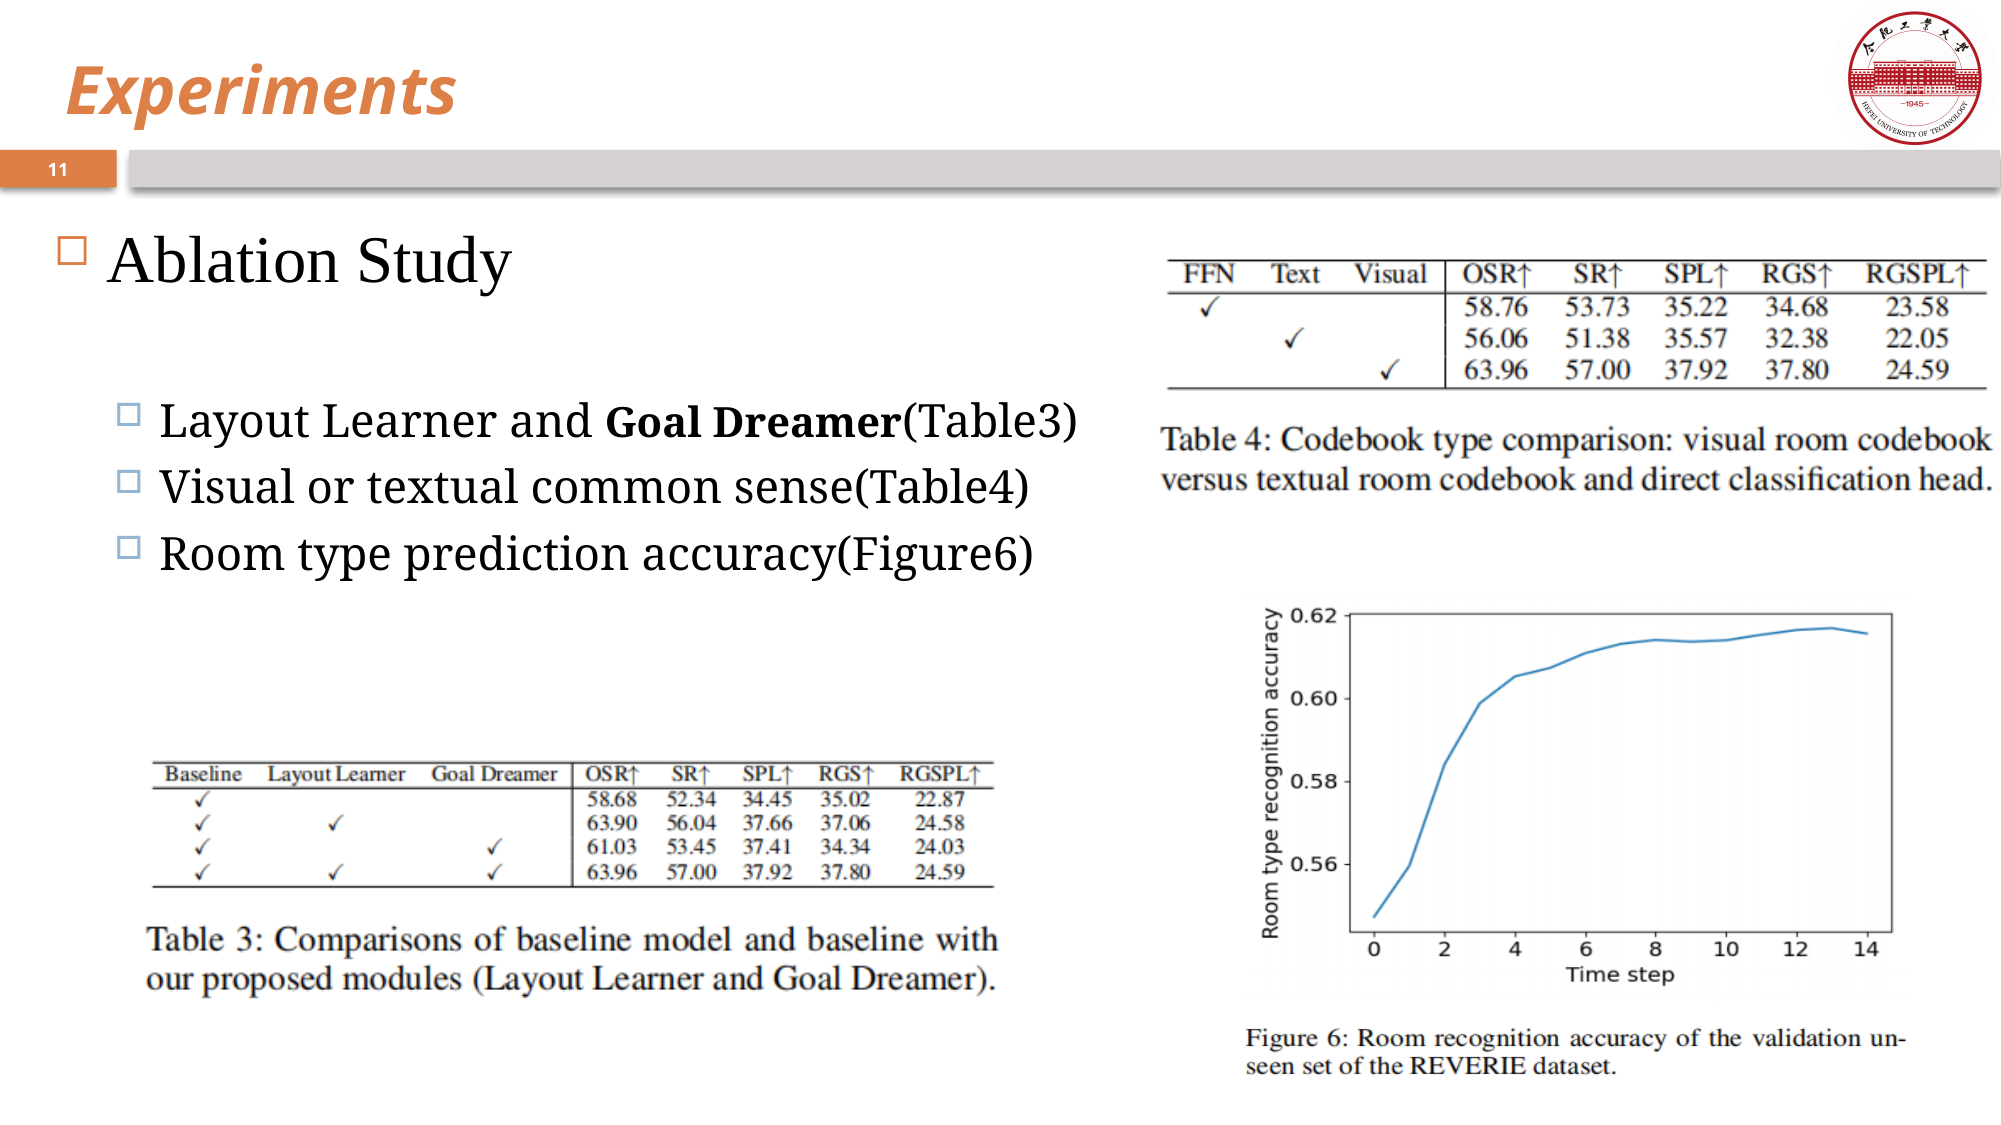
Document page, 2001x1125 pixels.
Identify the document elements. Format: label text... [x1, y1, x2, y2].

list Ablation Study Layout Learner and Goal Dreamer(Table3) Visual or textual common sense(Table4) Room type prediction accuracy(Figure6) [39, 208, 1930, 1024]
picture [1238, 592, 1937, 1086]
picture [138, 749, 1010, 1012]
picture [1829, 0, 1999, 149]
picture [1154, 250, 2000, 502]
title Experiments [50, 37, 1434, 138]
